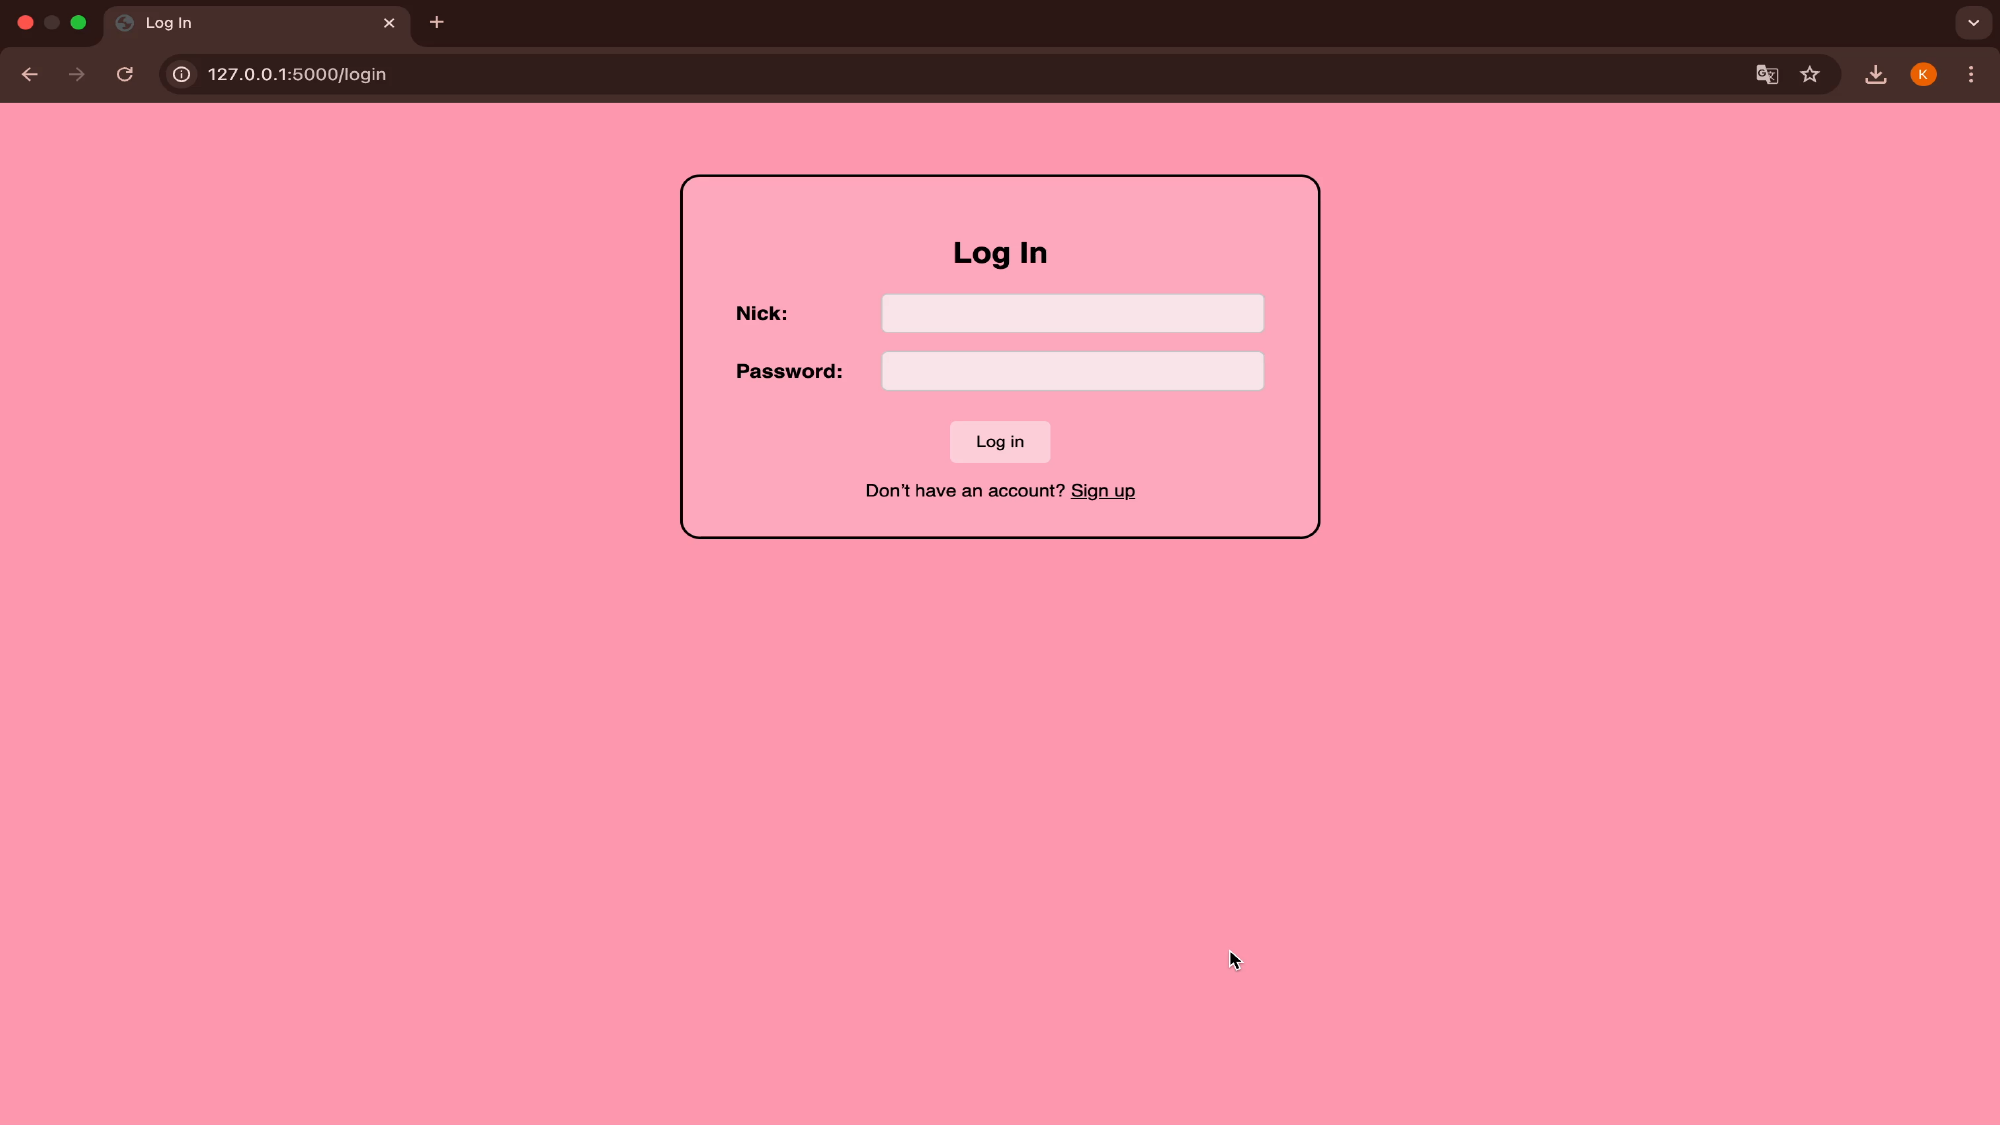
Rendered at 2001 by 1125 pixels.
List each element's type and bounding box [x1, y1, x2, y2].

text_box [0, 0, 2000, 1125]
